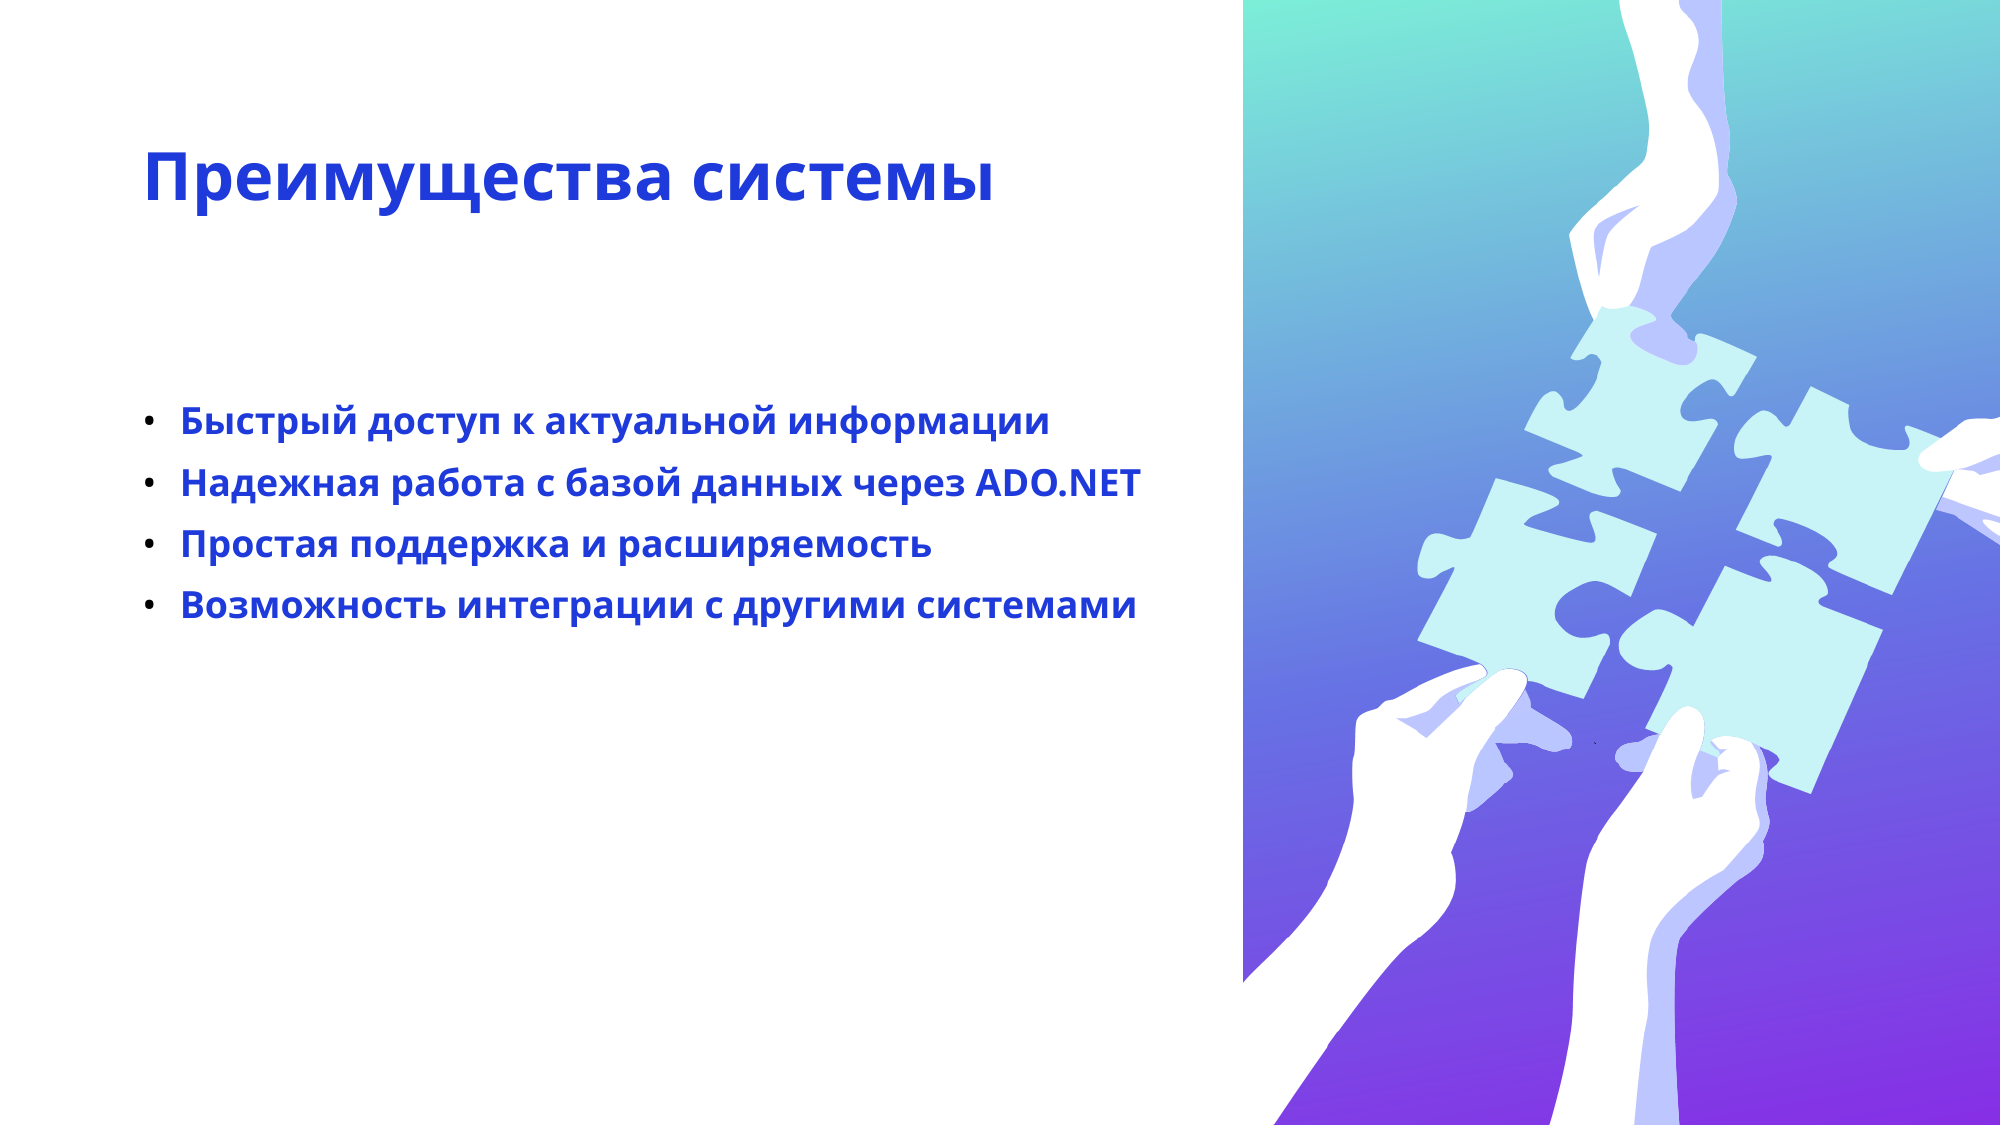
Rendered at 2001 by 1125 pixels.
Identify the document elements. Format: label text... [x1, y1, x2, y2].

text_box Быстрый доступ к актуальной информации Надежная работа с базой данных через ADO.NET Простая поддержка и расширяемость Возможность интеграции с другими системами [127, 394, 1170, 696]
picture [1237, 0, 2000, 1125]
text_box Преимущества системы [127, 126, 1225, 222]
